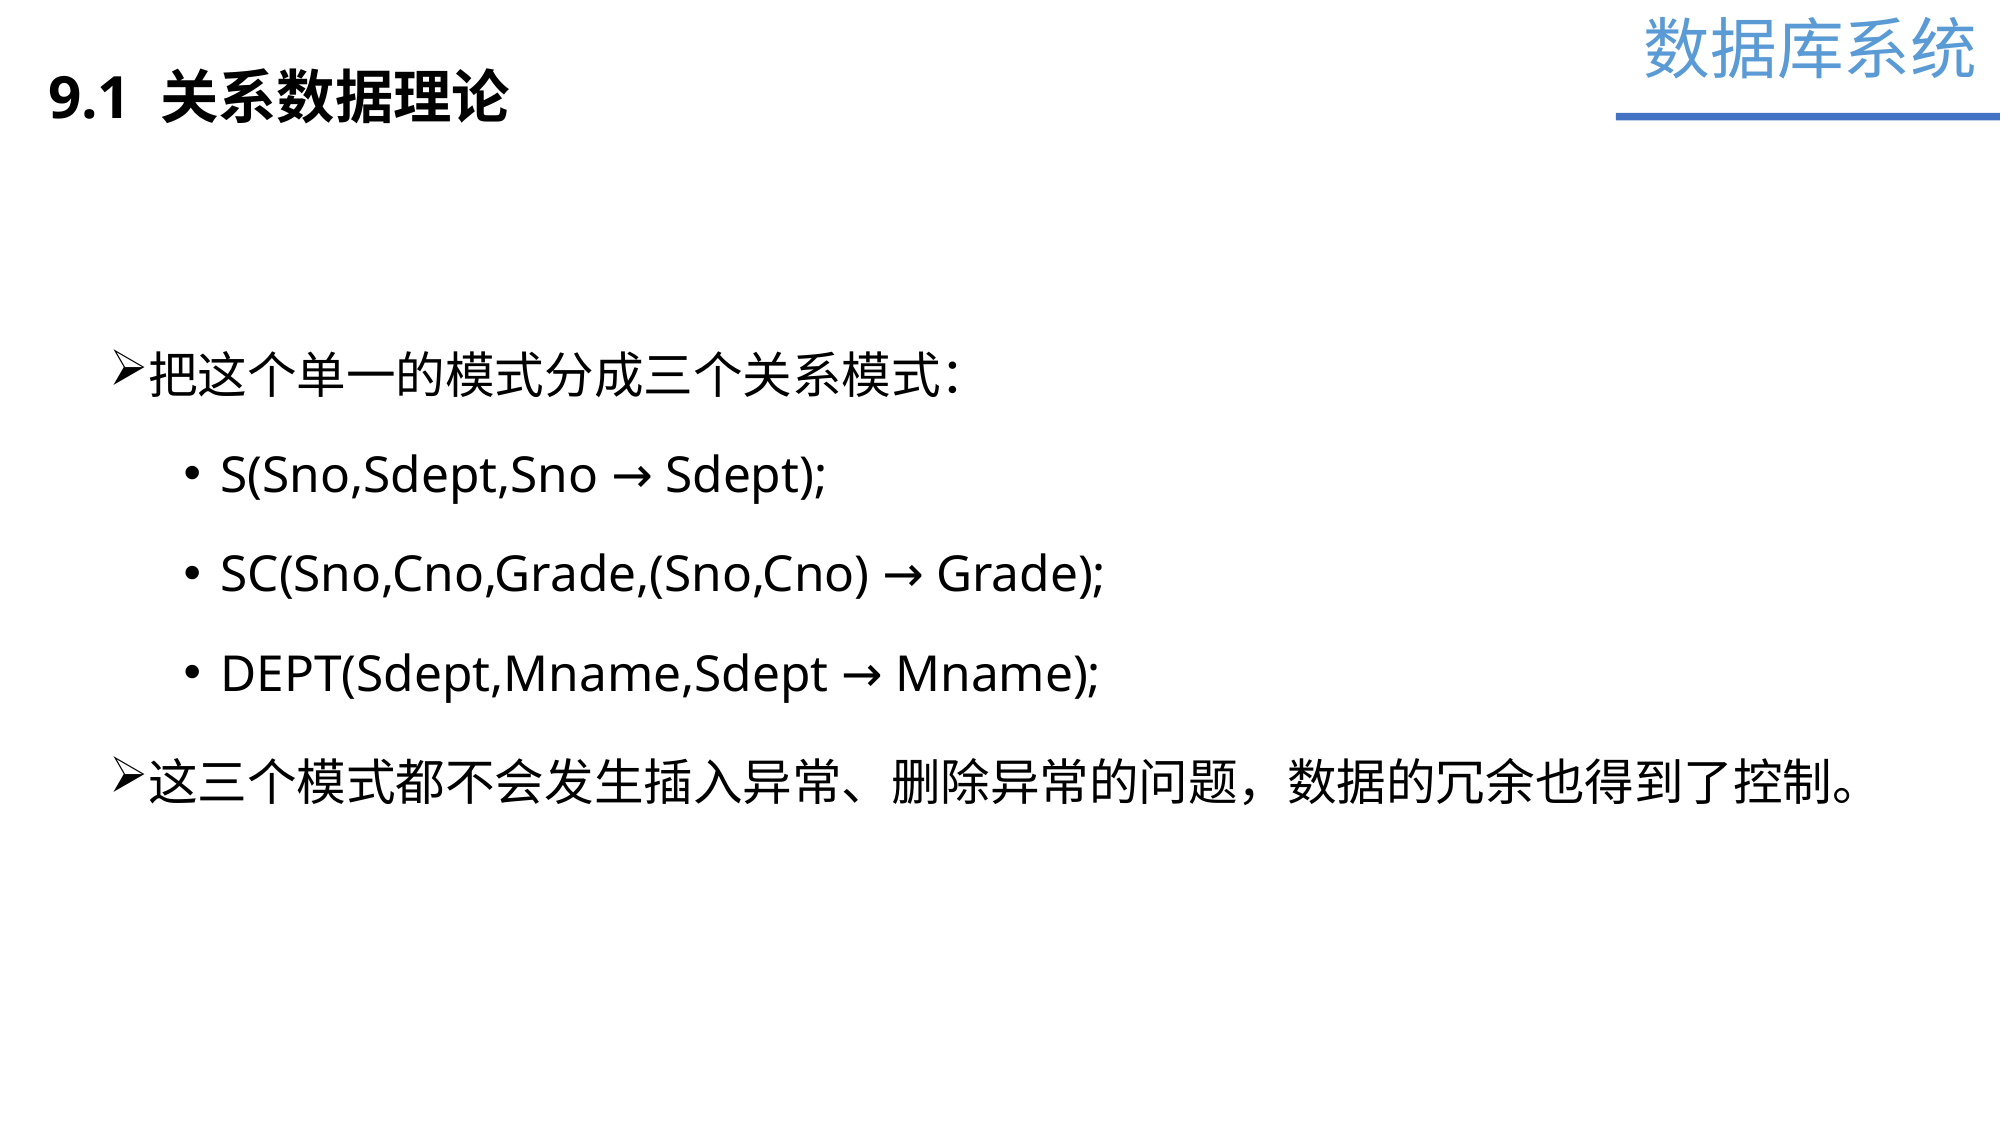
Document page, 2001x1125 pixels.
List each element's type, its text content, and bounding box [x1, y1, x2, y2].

text_box 9.1 关系数据理论 [33, 17, 530, 138]
list 把这个单一的模式分成三个关系模式： S(Sno,Sdept,Sno → Sdept); SC(Sno,Cno,Grade,(Sno,Cno) → Grade); DEPT(Sdept,Mname,Sdept → Mname); 这三个模式都不会发生插入异常、删除异常的问题，数据的冗余也得到了控制。 [94, 306, 1906, 819]
text_box 数据库系统 [1629, 0, 1993, 95]
text_box [1615, 112, 2000, 121]
